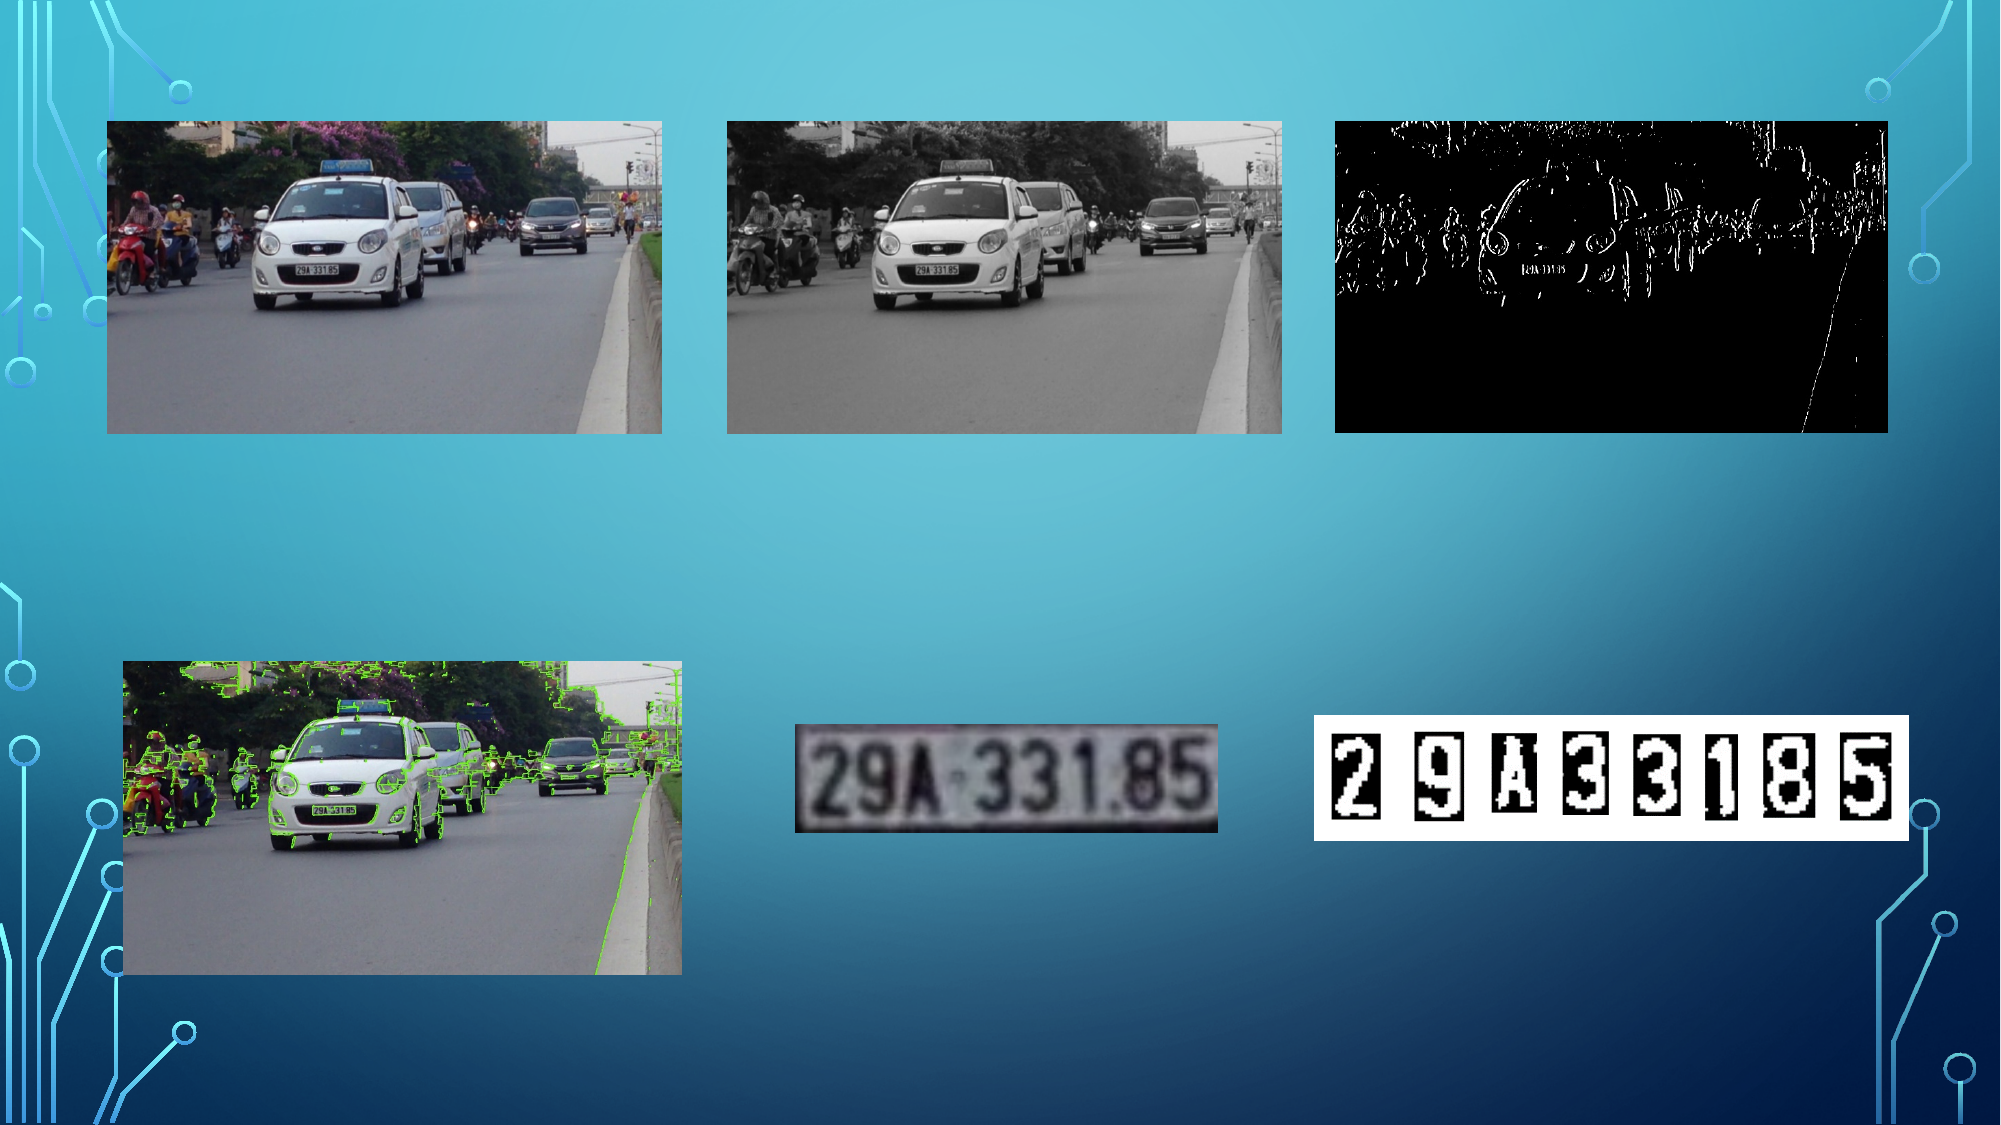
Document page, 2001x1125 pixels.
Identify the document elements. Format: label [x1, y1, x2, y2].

picture [107, 121, 662, 434]
picture [1313, 715, 1910, 842]
picture [1335, 121, 1888, 433]
picture [795, 724, 1218, 833]
picture [727, 121, 1282, 434]
picture [123, 661, 682, 976]
